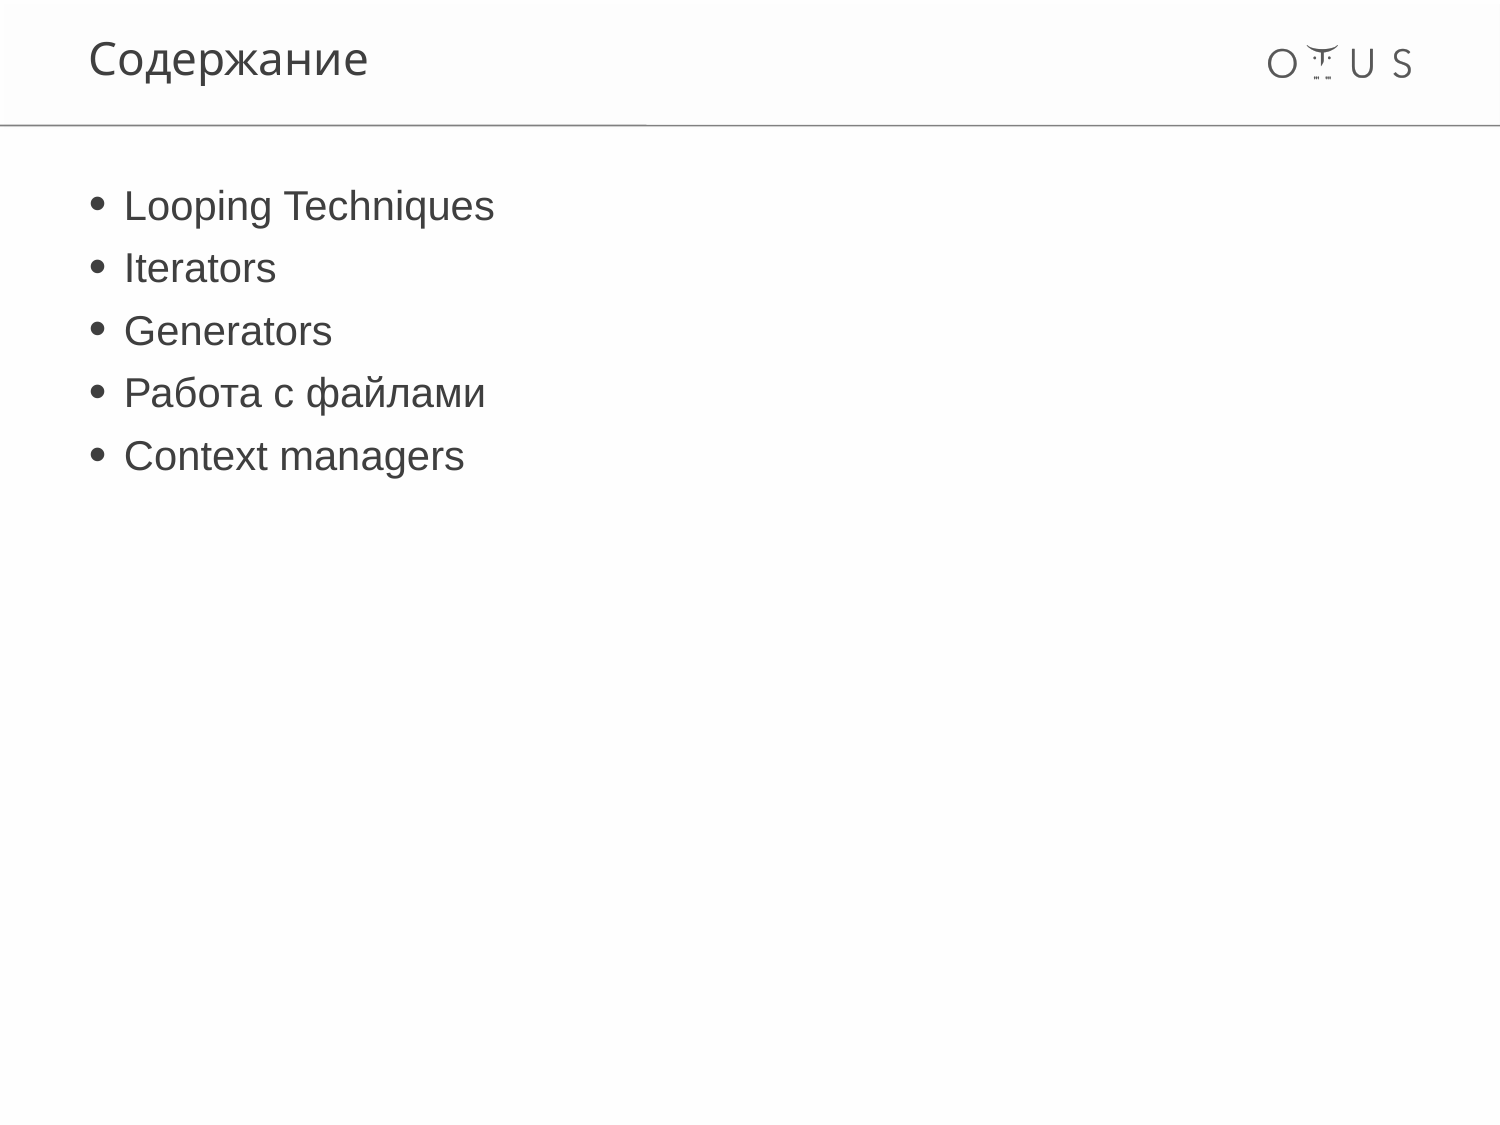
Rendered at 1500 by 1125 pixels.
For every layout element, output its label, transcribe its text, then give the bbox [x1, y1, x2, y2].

text_box Содержание [88, 38, 1174, 87]
text_box Looping Techniques Iterators Generators Работа с файлами Context managers [88, 178, 1411, 1070]
picture [1268, 45, 1411, 80]
